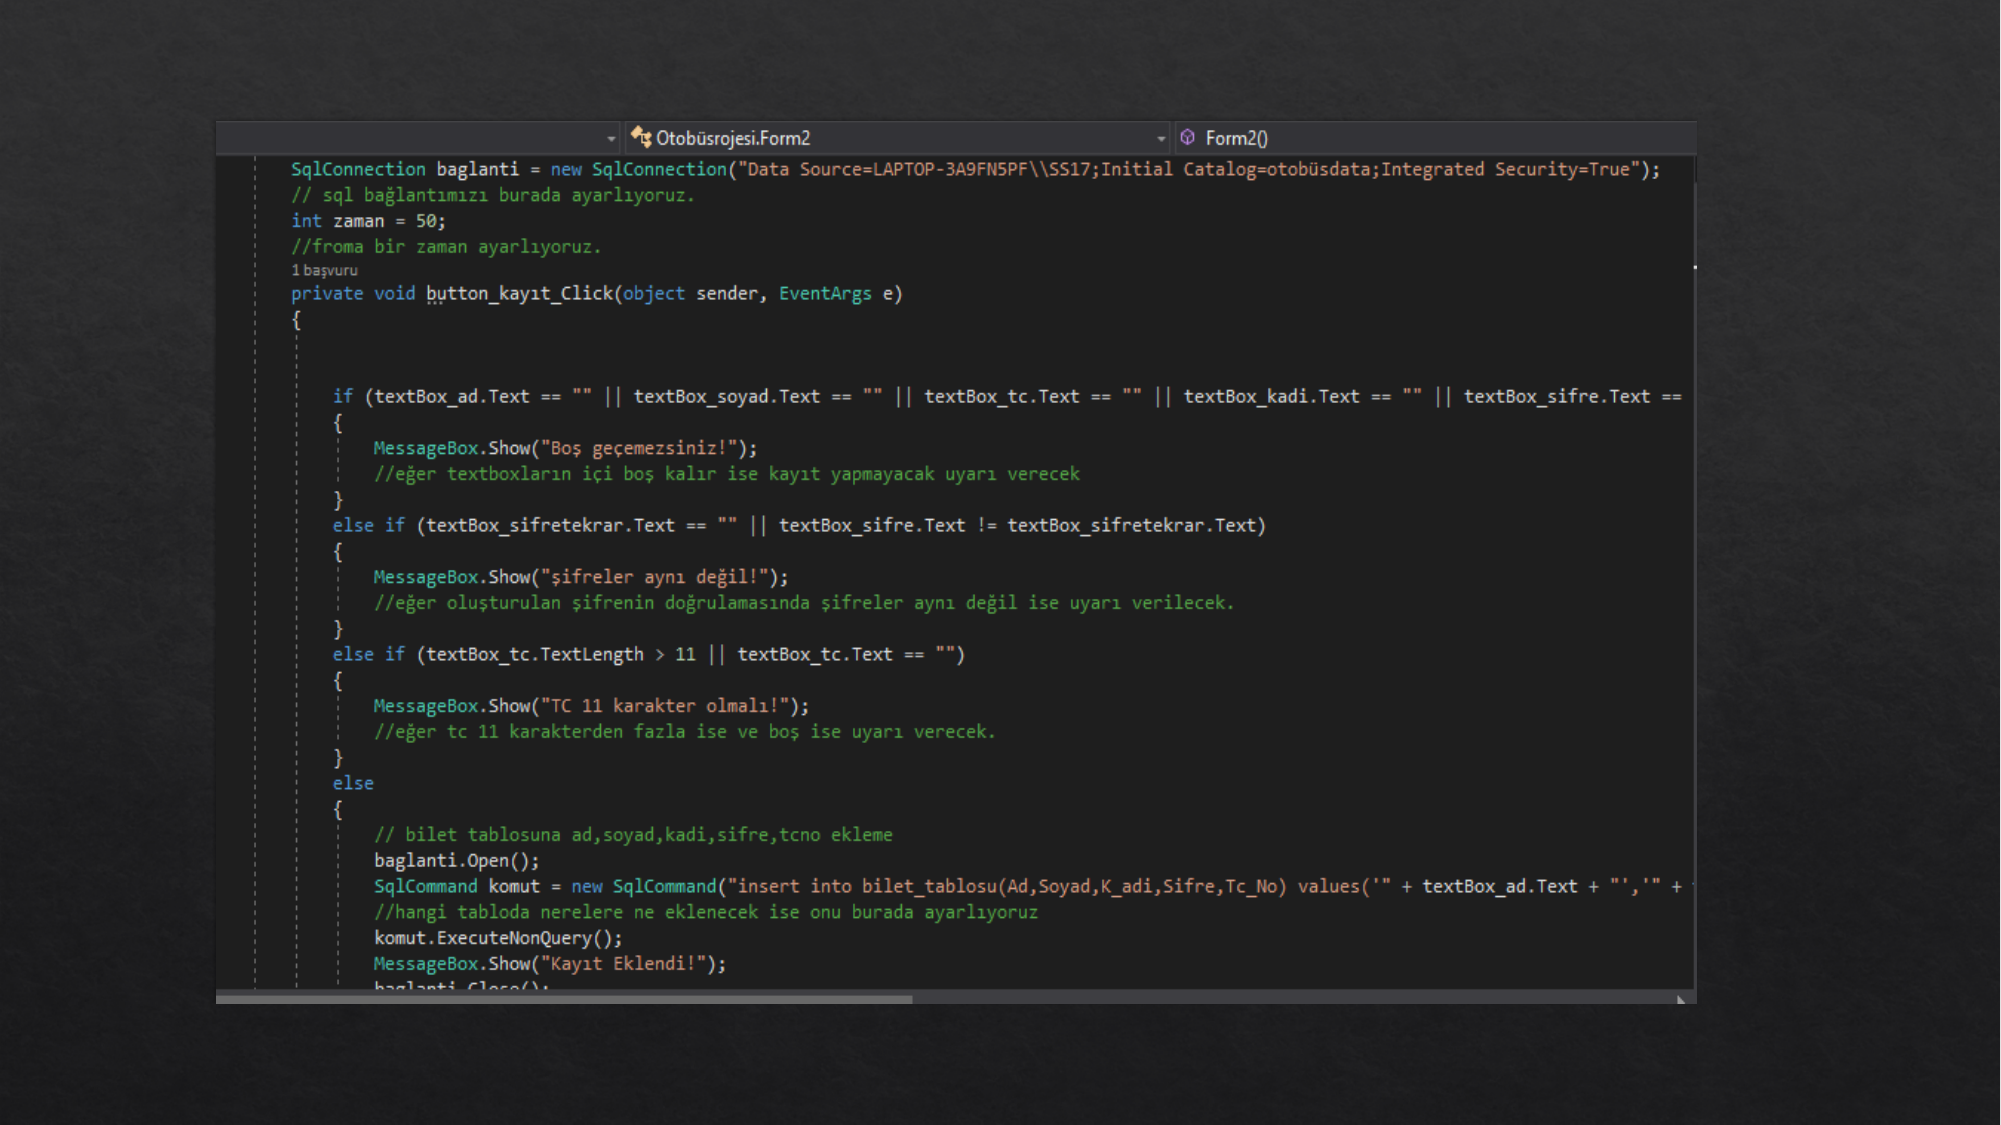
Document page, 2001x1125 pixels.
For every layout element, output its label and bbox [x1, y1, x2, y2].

list [216, 121, 1697, 1004]
